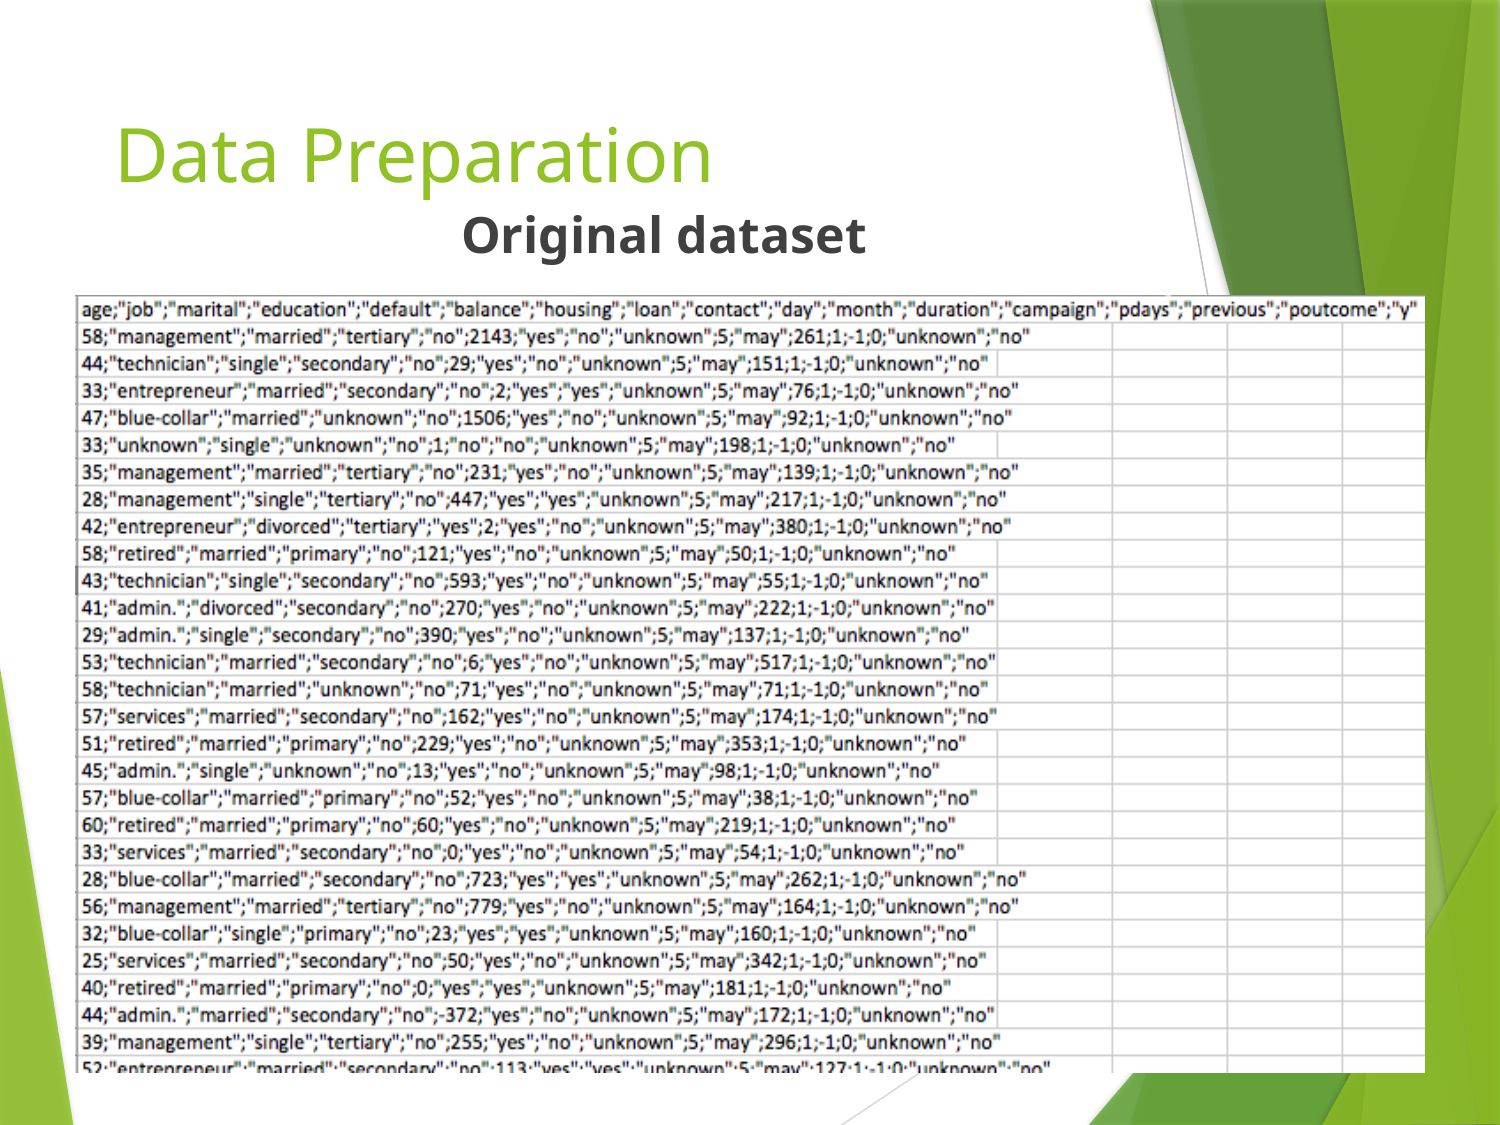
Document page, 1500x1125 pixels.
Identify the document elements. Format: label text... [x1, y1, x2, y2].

picture [74, 294, 1426, 1074]
title Data Preparation [99, 99, 1142, 195]
list Original dataset [99, 195, 1142, 294]
